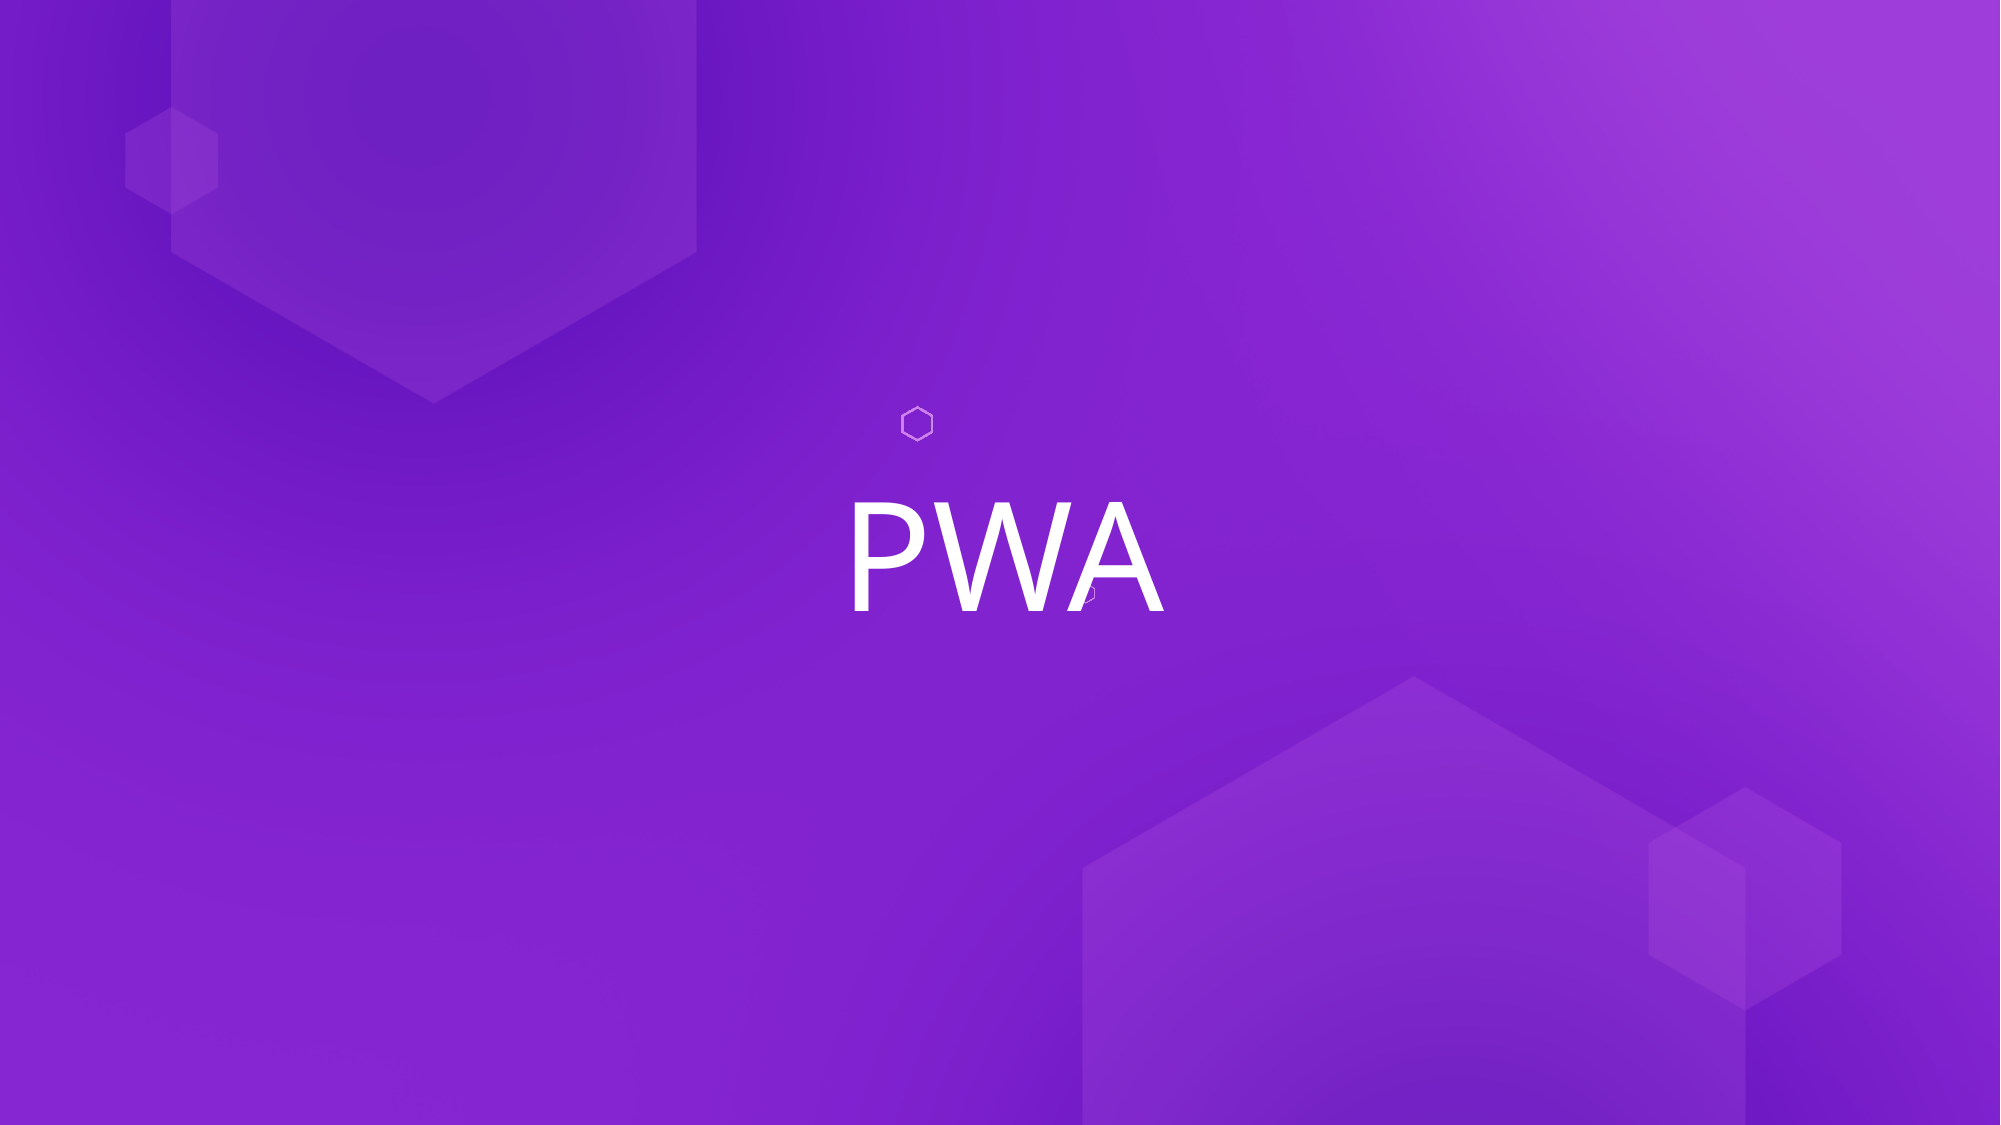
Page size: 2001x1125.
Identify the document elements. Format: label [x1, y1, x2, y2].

picture [1076, 583, 1095, 604]
picture [901, 405, 933, 442]
list [0, 0, 2000, 1125]
